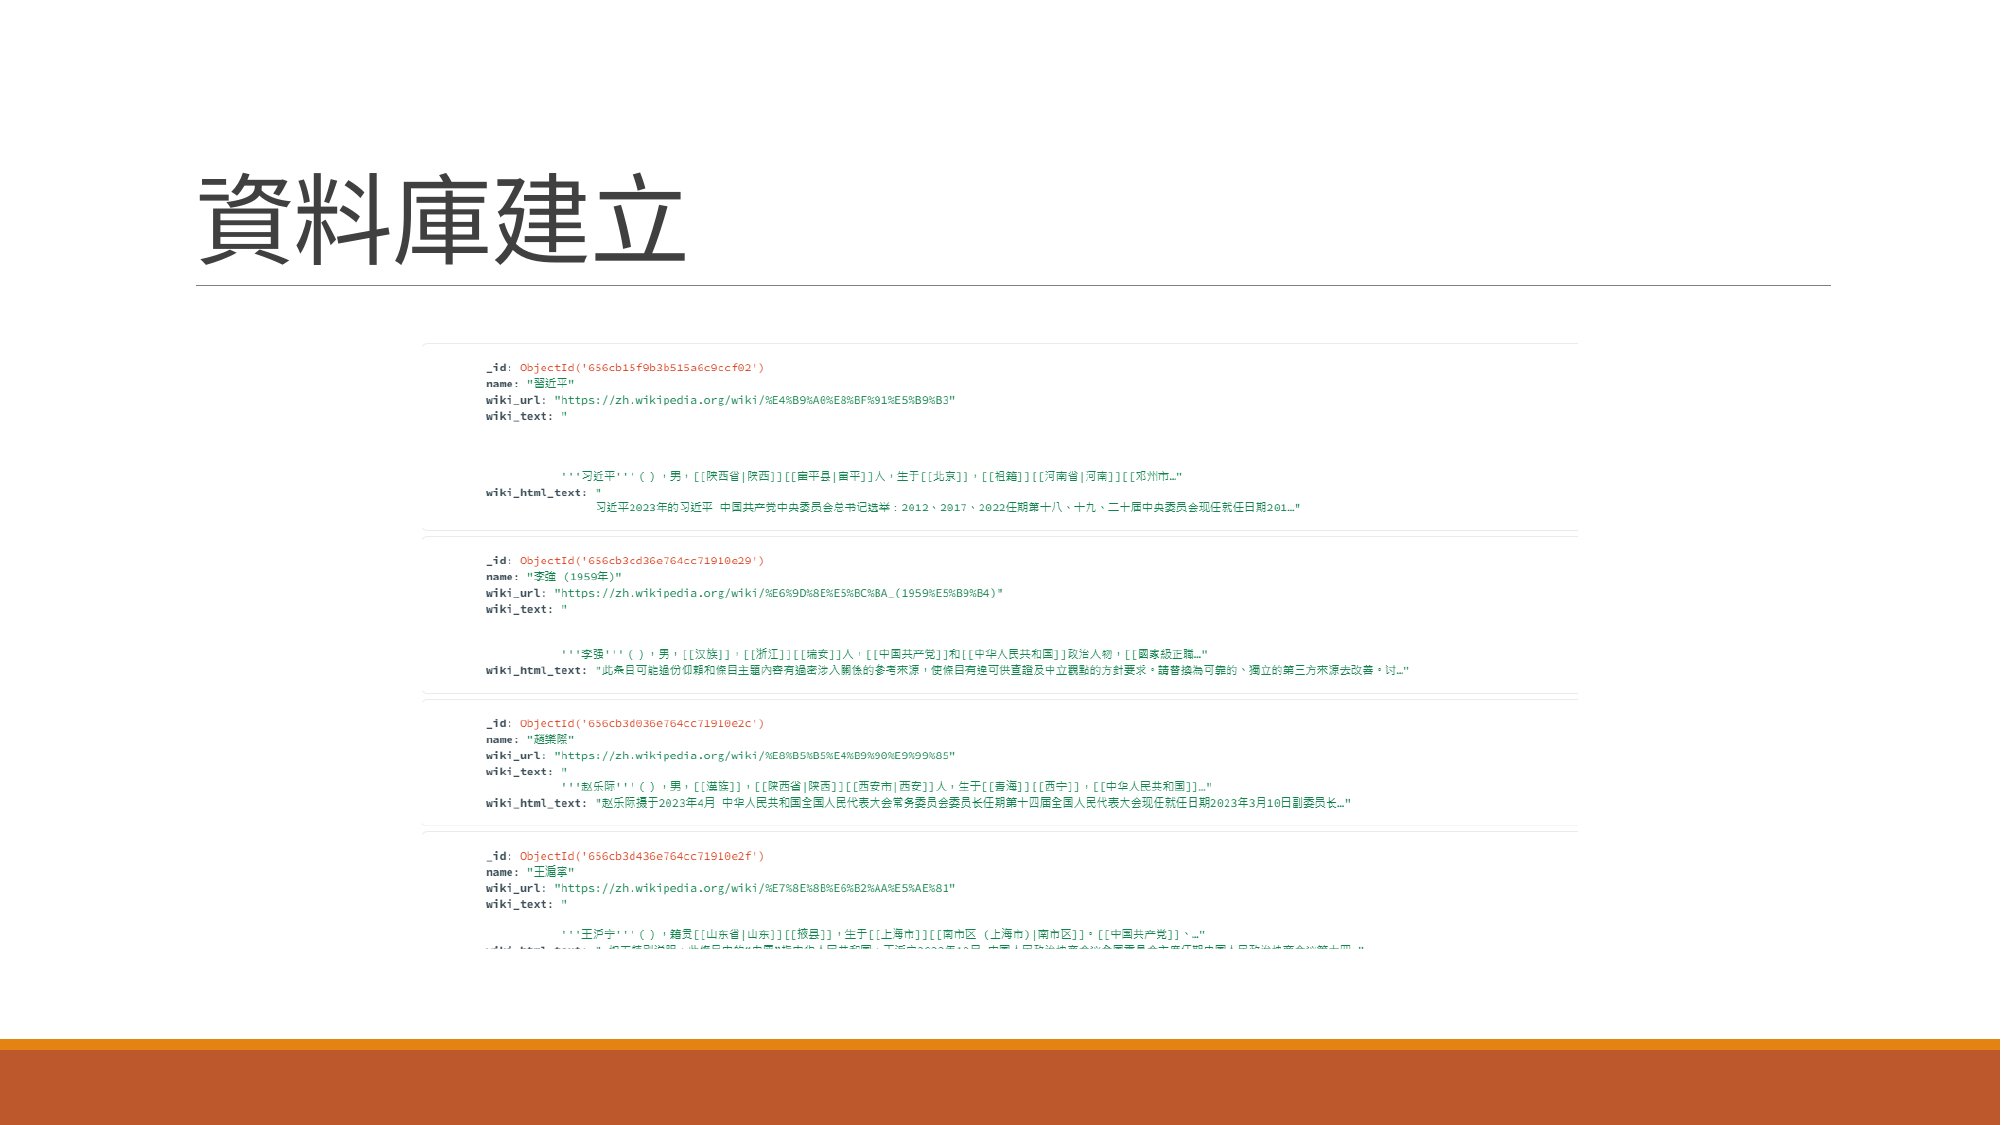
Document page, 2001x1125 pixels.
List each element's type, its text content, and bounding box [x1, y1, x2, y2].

picture [422, 334, 1578, 950]
title 資料庫建立 [180, 47, 1830, 285]
